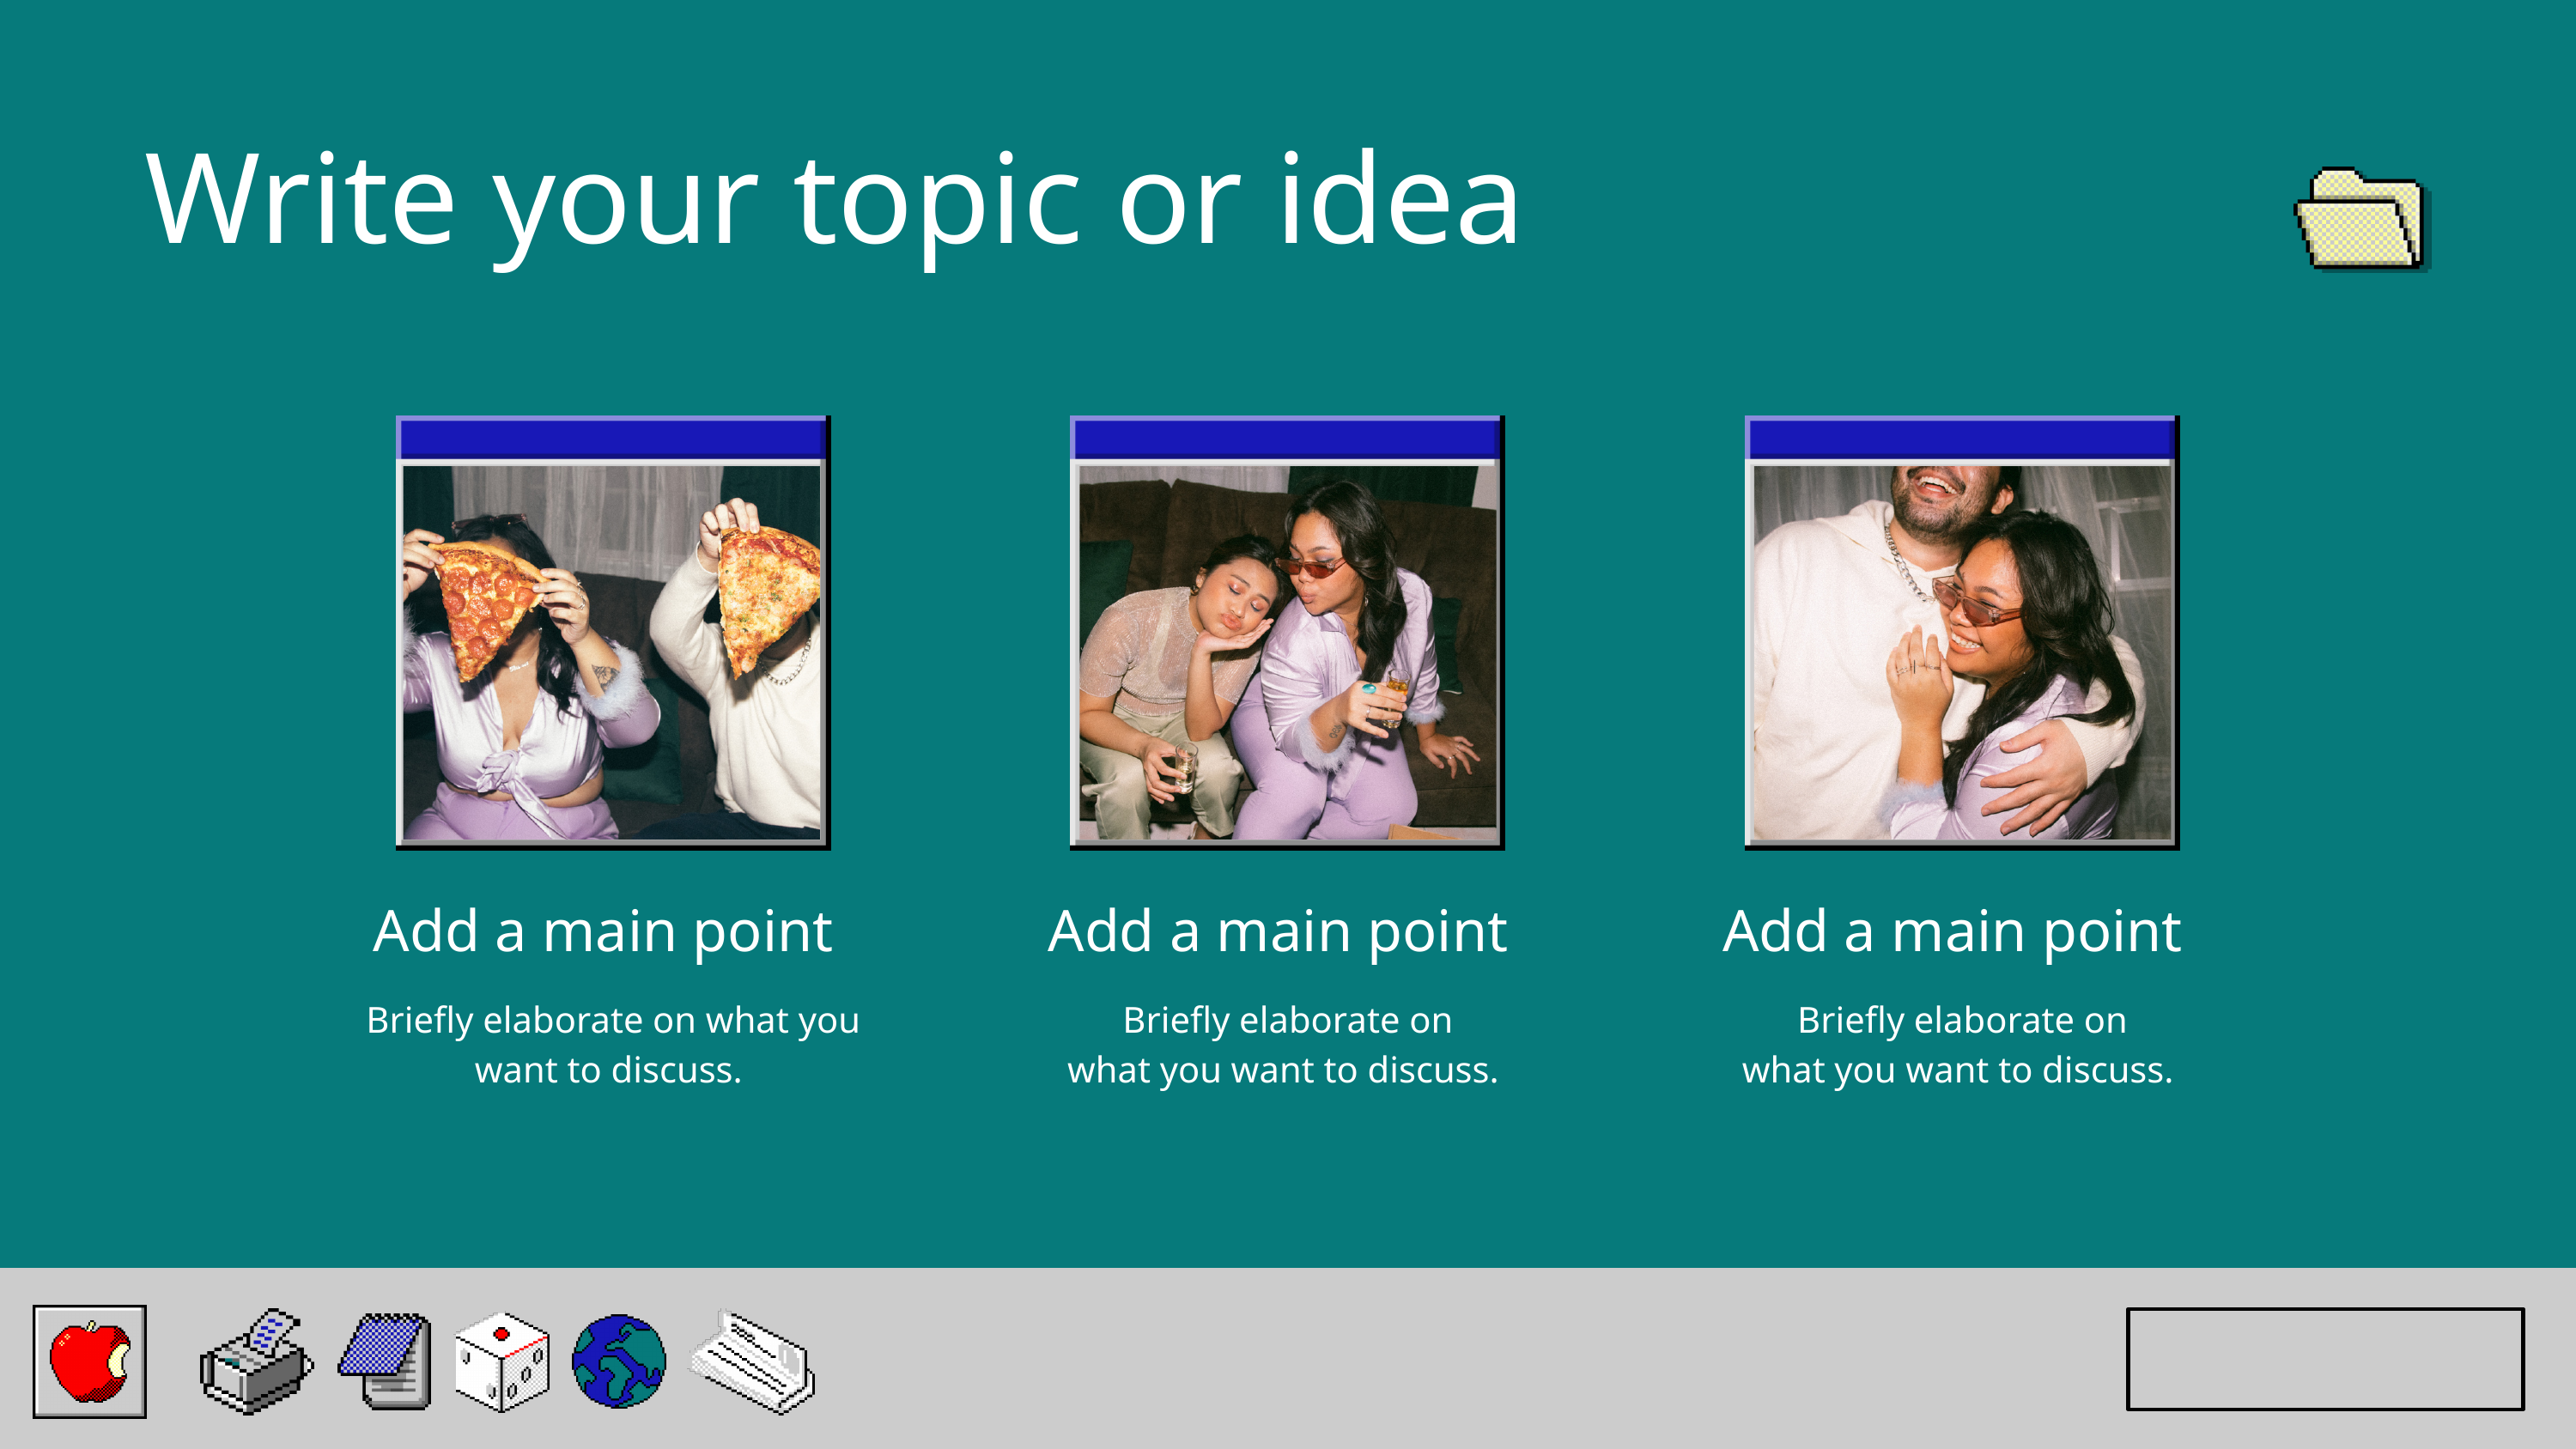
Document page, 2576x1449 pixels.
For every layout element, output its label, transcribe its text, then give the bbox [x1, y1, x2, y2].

picture [2293, 167, 2432, 273]
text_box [0, 1274, 2576, 1449]
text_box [1016, 901, 1560, 1089]
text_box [33, 1304, 148, 1419]
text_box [2128, 1308, 2524, 1410]
picture [396, 415, 831, 851]
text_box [403, 466, 821, 840]
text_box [1690, 901, 2235, 1089]
picture [1745, 415, 2180, 851]
picture [572, 1314, 667, 1410]
text_box Write your topic or idea [144, 143, 1746, 270]
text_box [341, 901, 885, 1089]
picture [686, 1307, 815, 1416]
picture [453, 1310, 550, 1413]
picture [200, 1307, 314, 1416]
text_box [1753, 466, 2172, 840]
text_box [1079, 466, 1497, 840]
picture [337, 1313, 431, 1410]
picture [1070, 415, 1506, 851]
